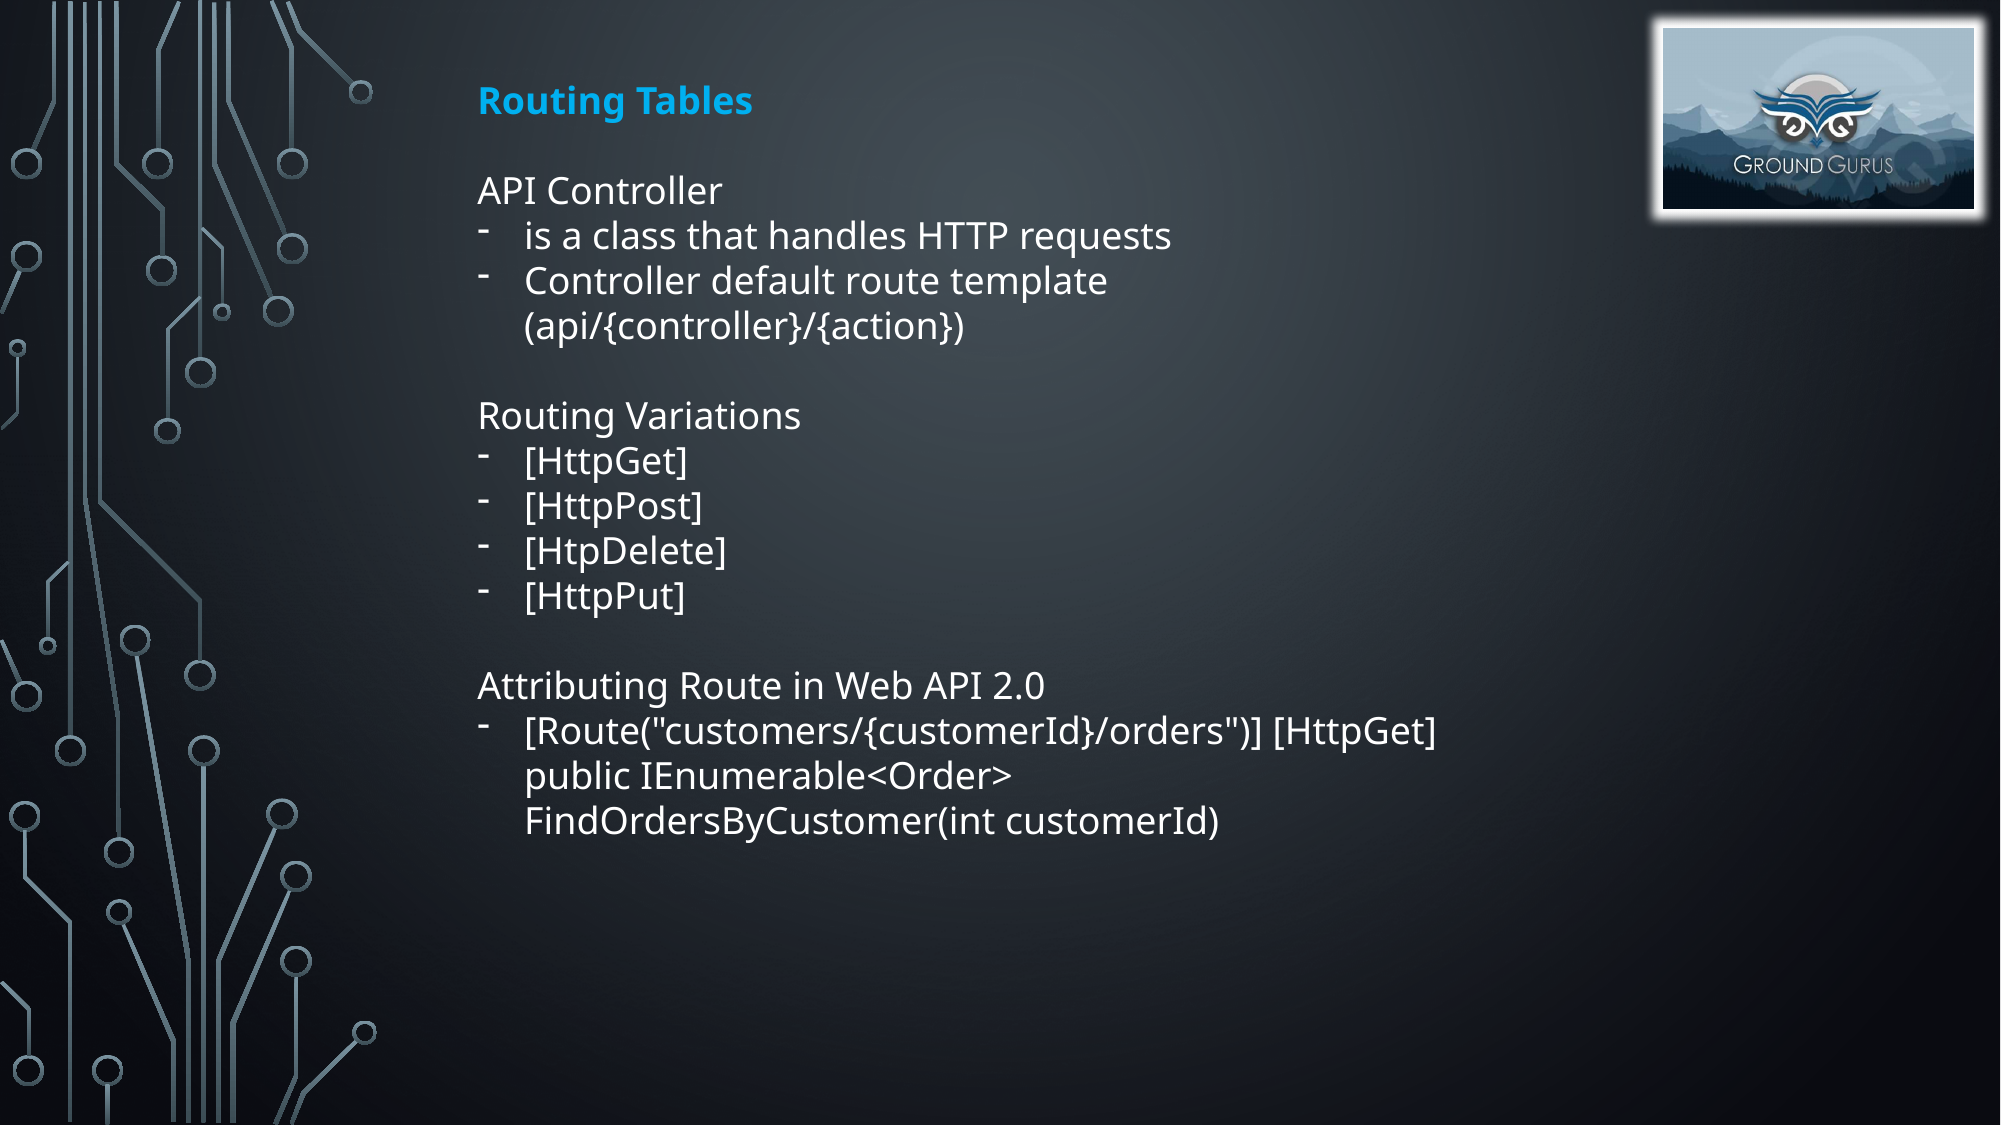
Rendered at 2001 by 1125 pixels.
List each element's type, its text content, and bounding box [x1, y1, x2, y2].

picture [1662, 27, 1974, 209]
text_box Routing Tables API Controller is a class that handles HTTP requests Controller default route template (api/{controller}/{action}) Routing Variations [HttpGet] [HttpPost] [HtpDelete] [HttpPut] Attributing Route in Web API 2.0 [Route("customers/{customerId}/orders")] [HttpGet] public IEnumerable<Order> FindOrdersByCustomer(int customerId) [462, 69, 1463, 984]
